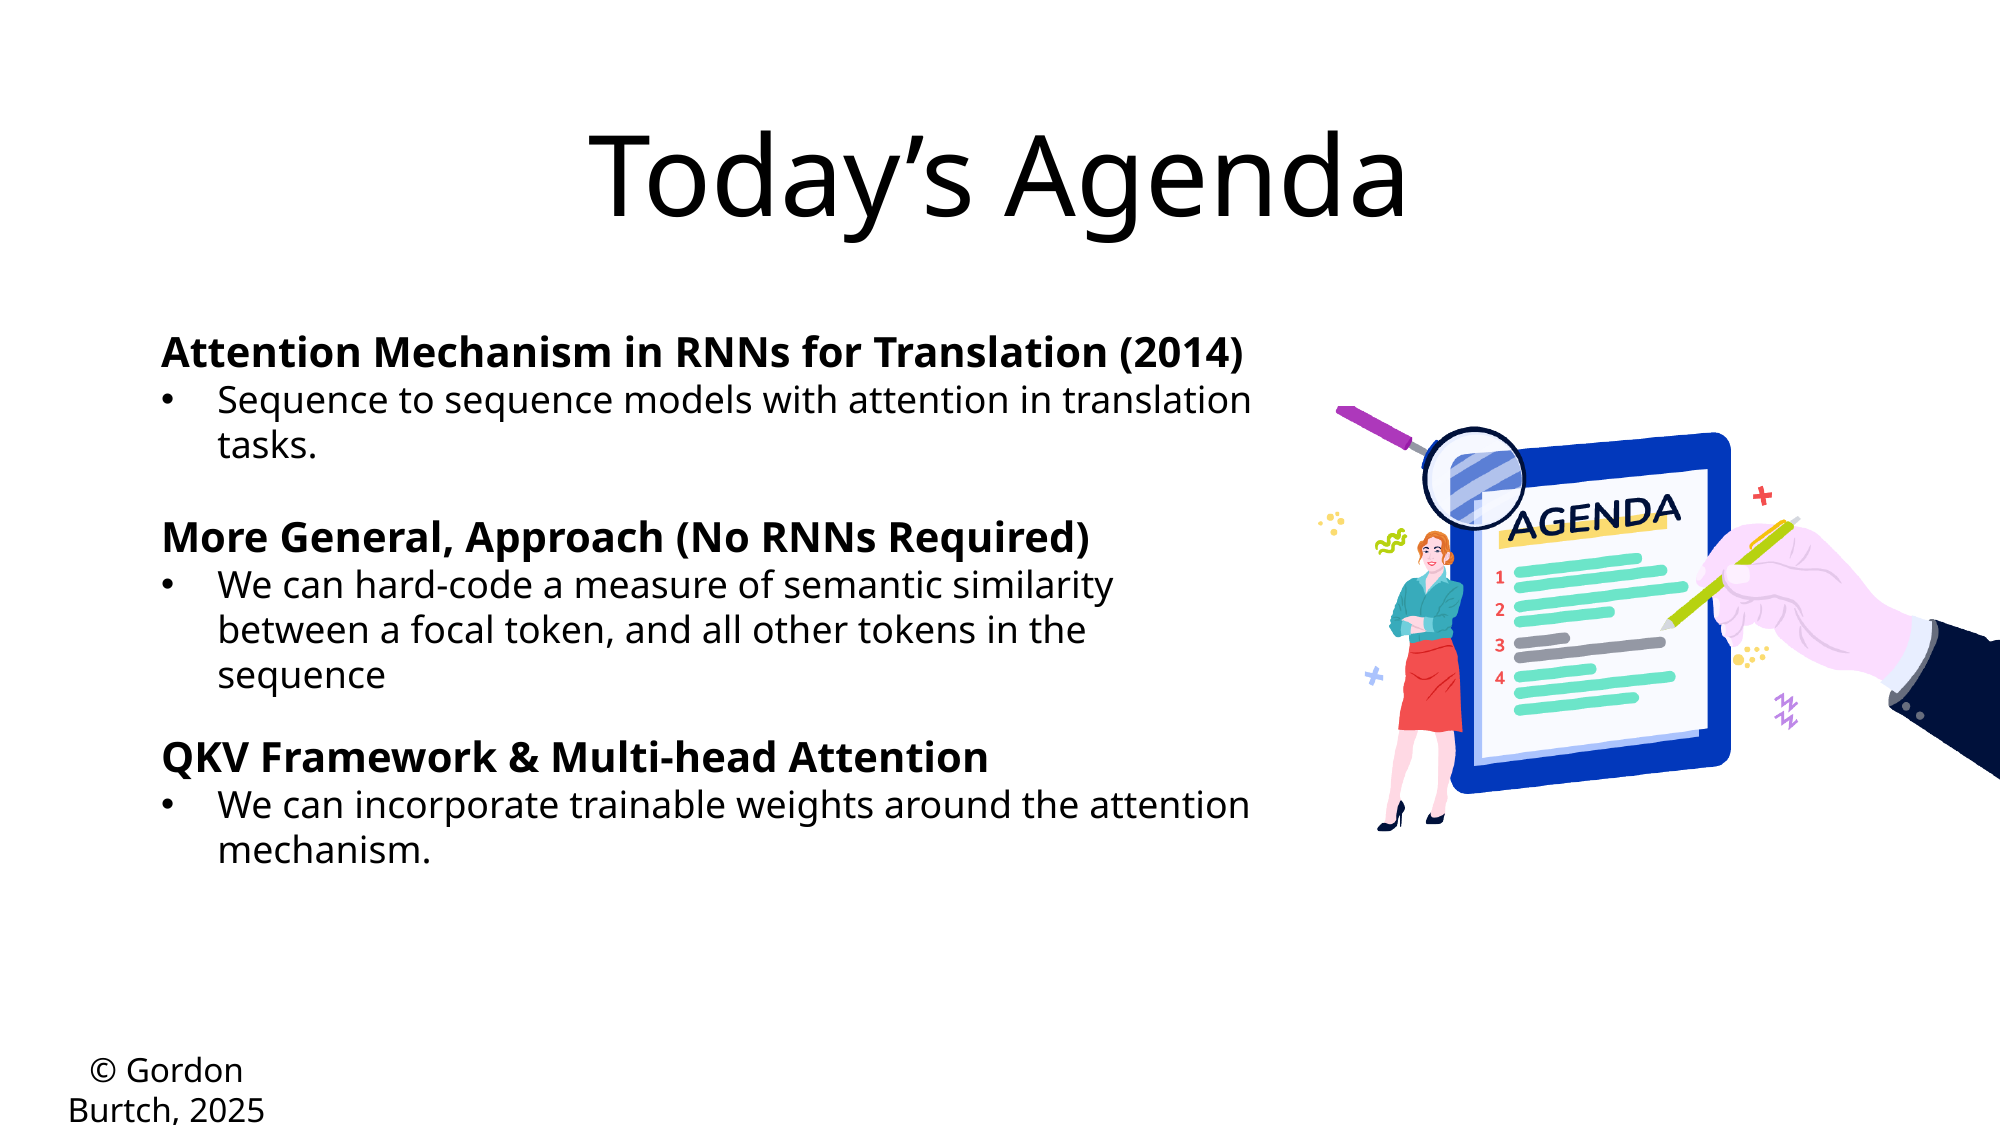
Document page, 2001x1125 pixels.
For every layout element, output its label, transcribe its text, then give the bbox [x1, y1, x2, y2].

text_box Attention Mechanism in RNNs for Translation (2014) Sequence to sequence models with attention in translation tasks. More General, Approach (No RNNs Required) We can hard-code a measure of semantic similarity between a focal token, and all other tokens in the sequence QKV Framework & Multi-head Attention We can incorporate trainable weights around the attention mechanism. [145, 318, 1274, 879]
picture [1175, 405, 2000, 840]
text_box Today’s Agenda [470, 96, 1530, 247]
